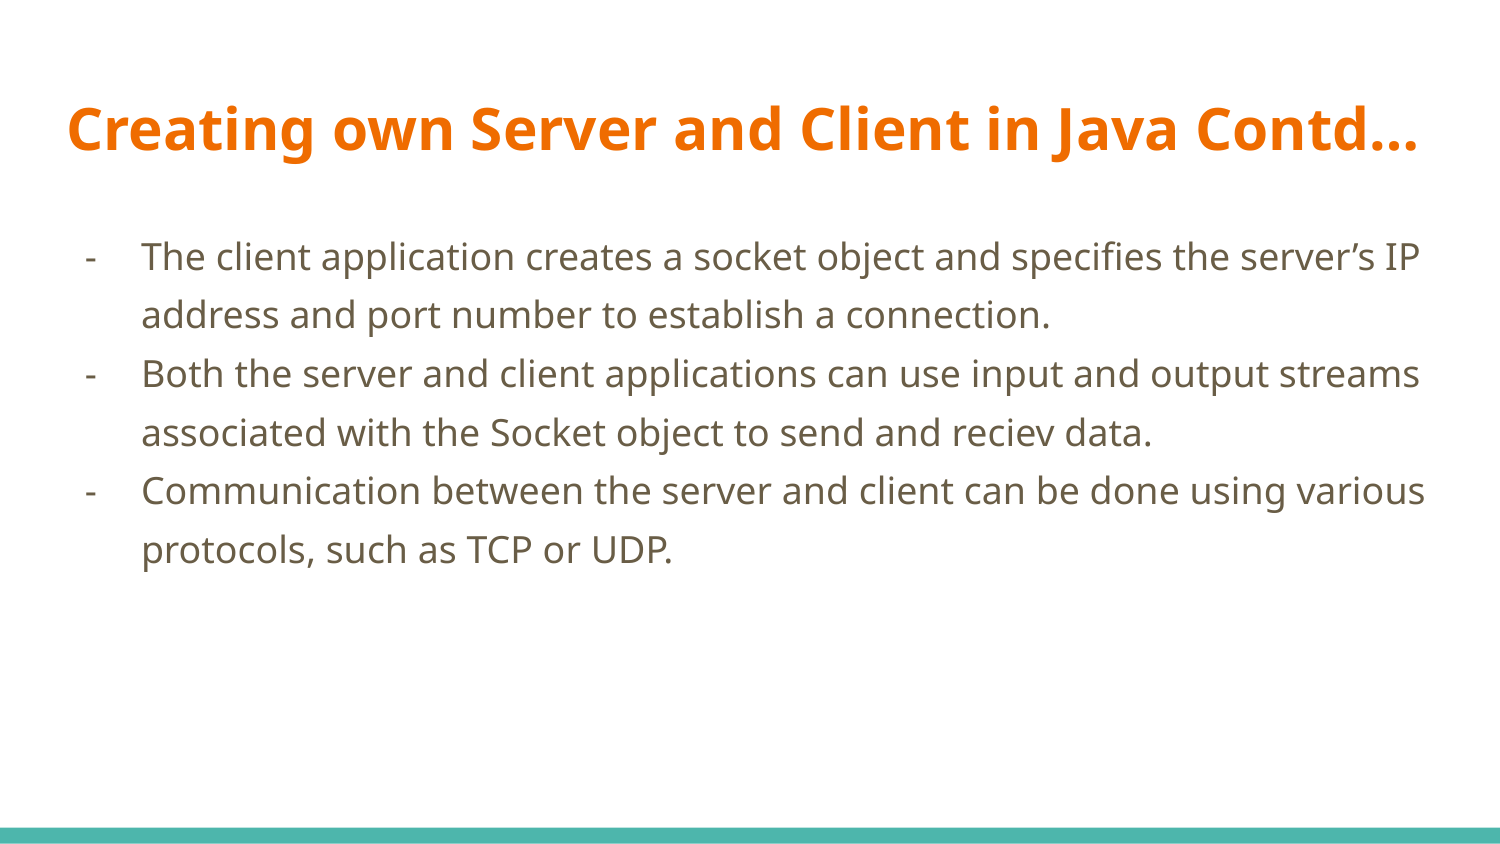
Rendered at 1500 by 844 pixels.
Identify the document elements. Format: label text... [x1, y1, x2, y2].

list The client application creates a socket object and specifies the server’s IP address and port number to establish a connection. Both the server and client applications can use input and output streams associated with the Socket object to send and reciev data. Communication between the server and client can be done using various protocols, such as TCP or UDP. [51, 207, 1449, 750]
title Creating own Server and Client in Java Contd… [51, 72, 1449, 189]
